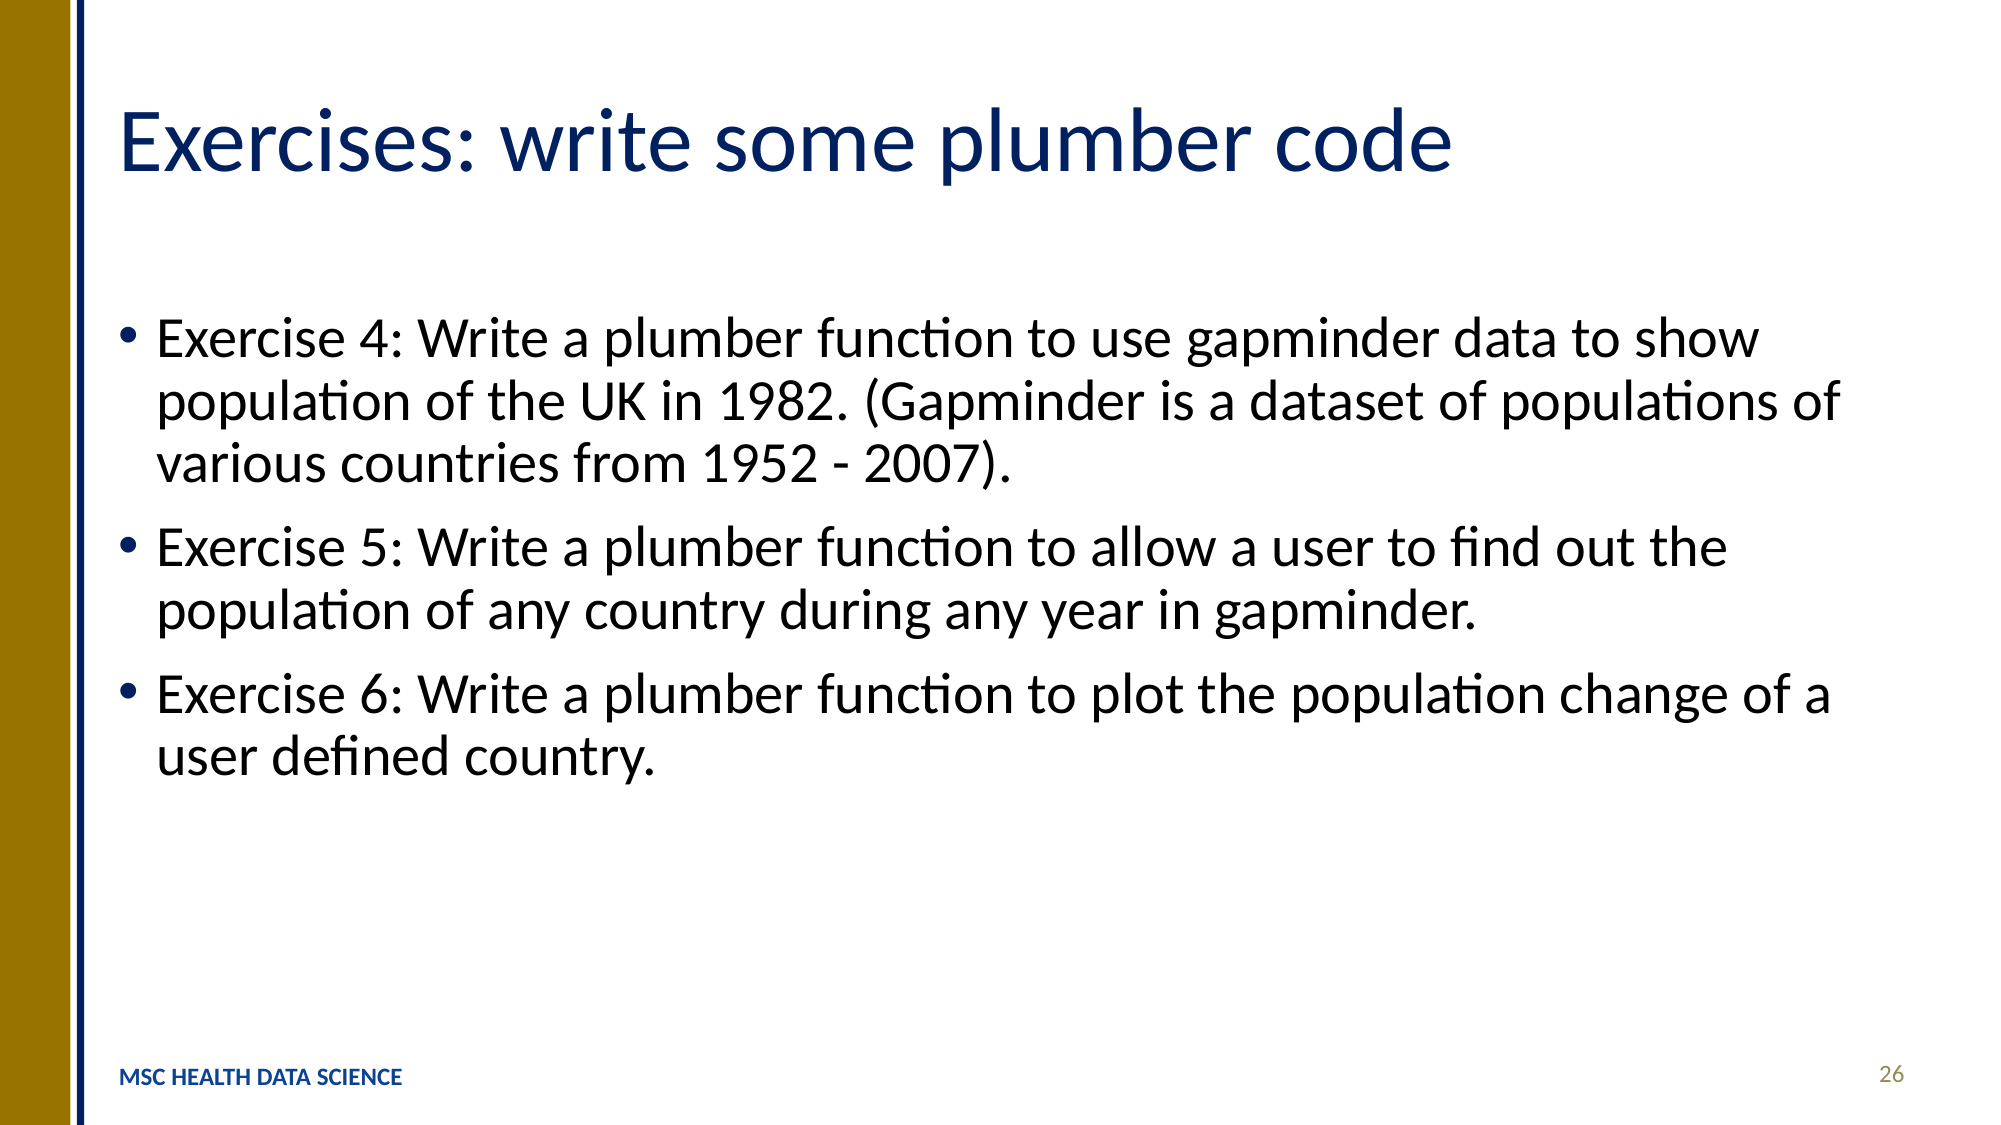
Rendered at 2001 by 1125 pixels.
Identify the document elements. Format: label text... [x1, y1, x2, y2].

slide_number 26 [1737, 1042, 1920, 1102]
list Exercise 4: Write a plumber function to use gapminder data to show population of the UK in 1982. (Gapminder is a dataset of populations of various countries from 1952 - 2007). Exercise 5: Write a plumber function to allow a user to find out the population of any country during any year in gapminder. Exercise 6: Write a plumber function to plot the population change of a user defined country. [103, 299, 1920, 1014]
footer MSC HEALTH DATA SCIENCE [103, 1045, 439, 1106]
title Exercises: write some plumber code [103, 32, 1920, 251]
